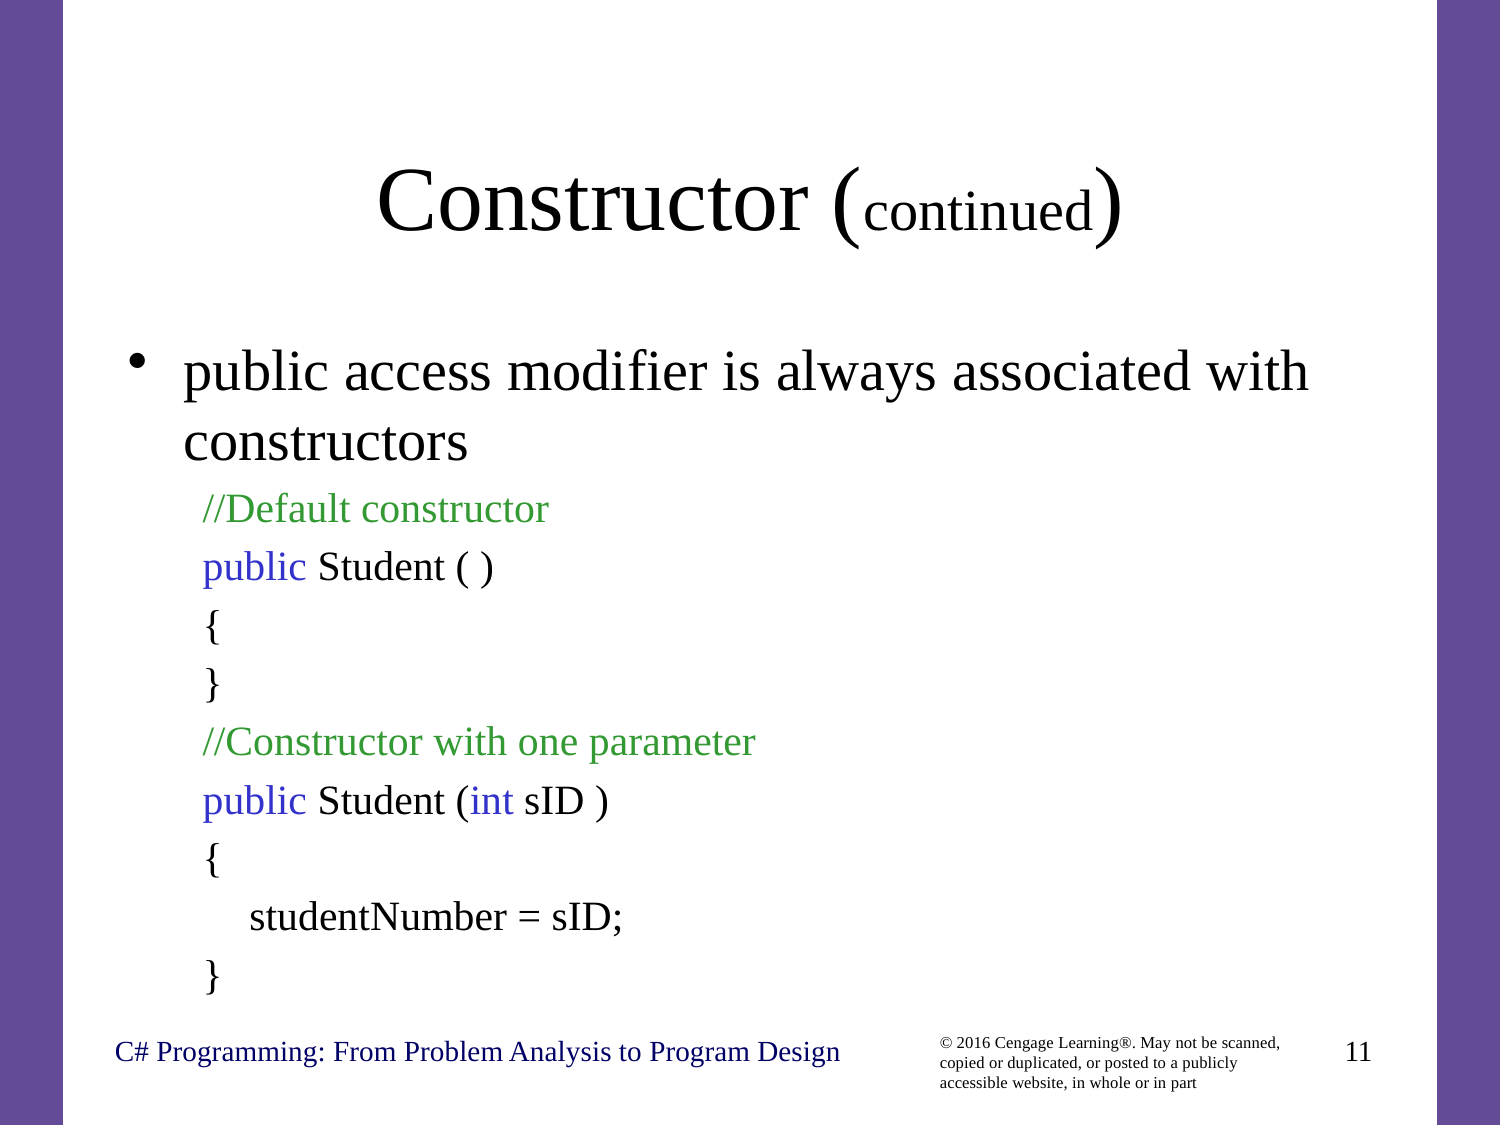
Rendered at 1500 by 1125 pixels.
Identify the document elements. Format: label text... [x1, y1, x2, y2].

list public access modifier is always associated with constructors //Default constructor public Student ( ) { } //Constructor with one parameter public Student (int sID ) { studentNumber = sID; } [112, 324, 1388, 1000]
slide_number 11 [1074, 1024, 1388, 1101]
footer C# Programming: From Problem Analysis to Program Design [99, 1024, 988, 1101]
title Constructor (continued) [112, 99, 1388, 288]
picture [1437, 0, 1500, 1125]
picture [0, 0, 63, 1125]
